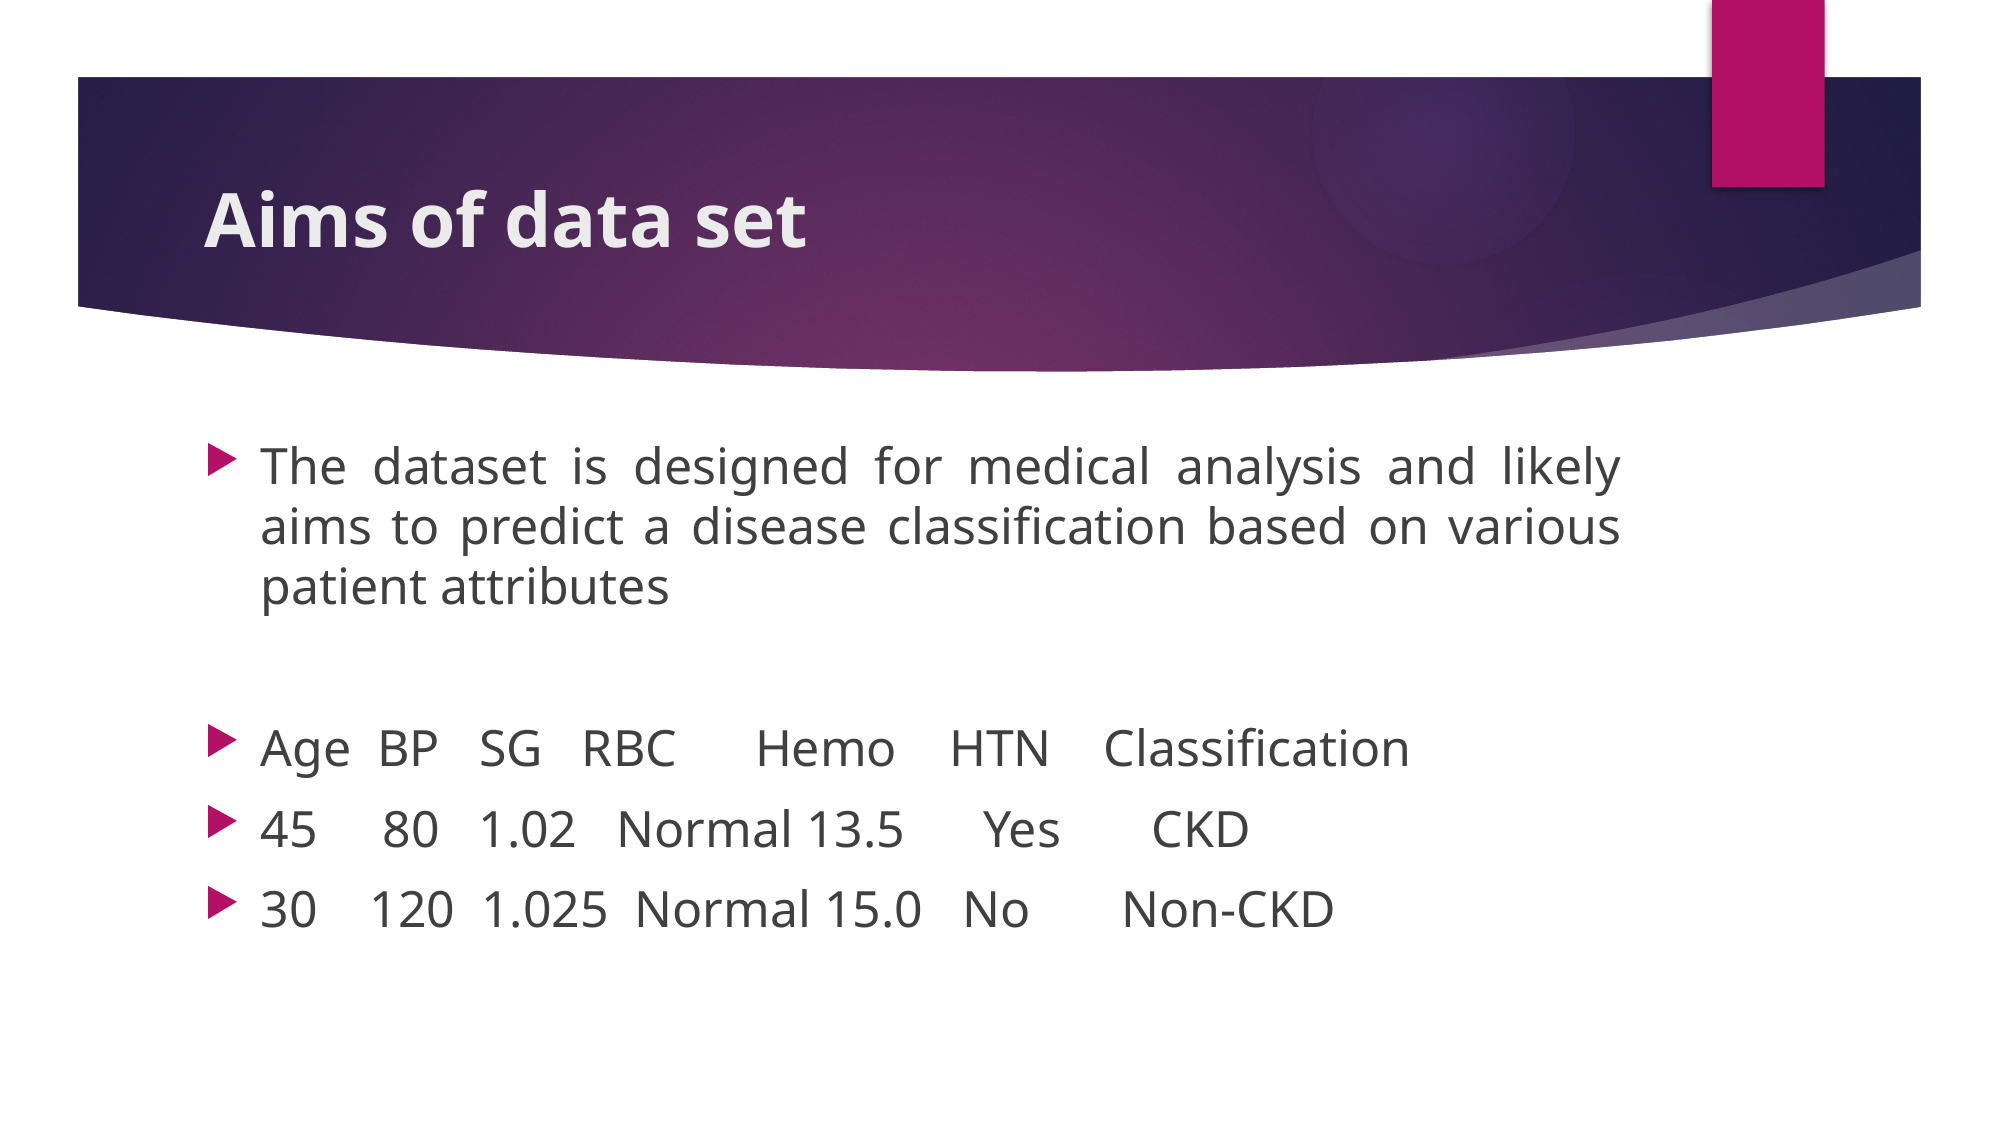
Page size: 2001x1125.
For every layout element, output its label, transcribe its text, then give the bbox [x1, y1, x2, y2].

title Aims of data set [189, 159, 1627, 276]
list The dataset is designed for medical analysis and likely aims to predict a disease classification based on various patient attributes Age BP SG RBC Hemo HTN Classification 45 80 1.02 Normal 13.5 Yes CKD 30 120 1.025 Normal 15.0 No Non-CKD [189, 427, 1638, 988]
